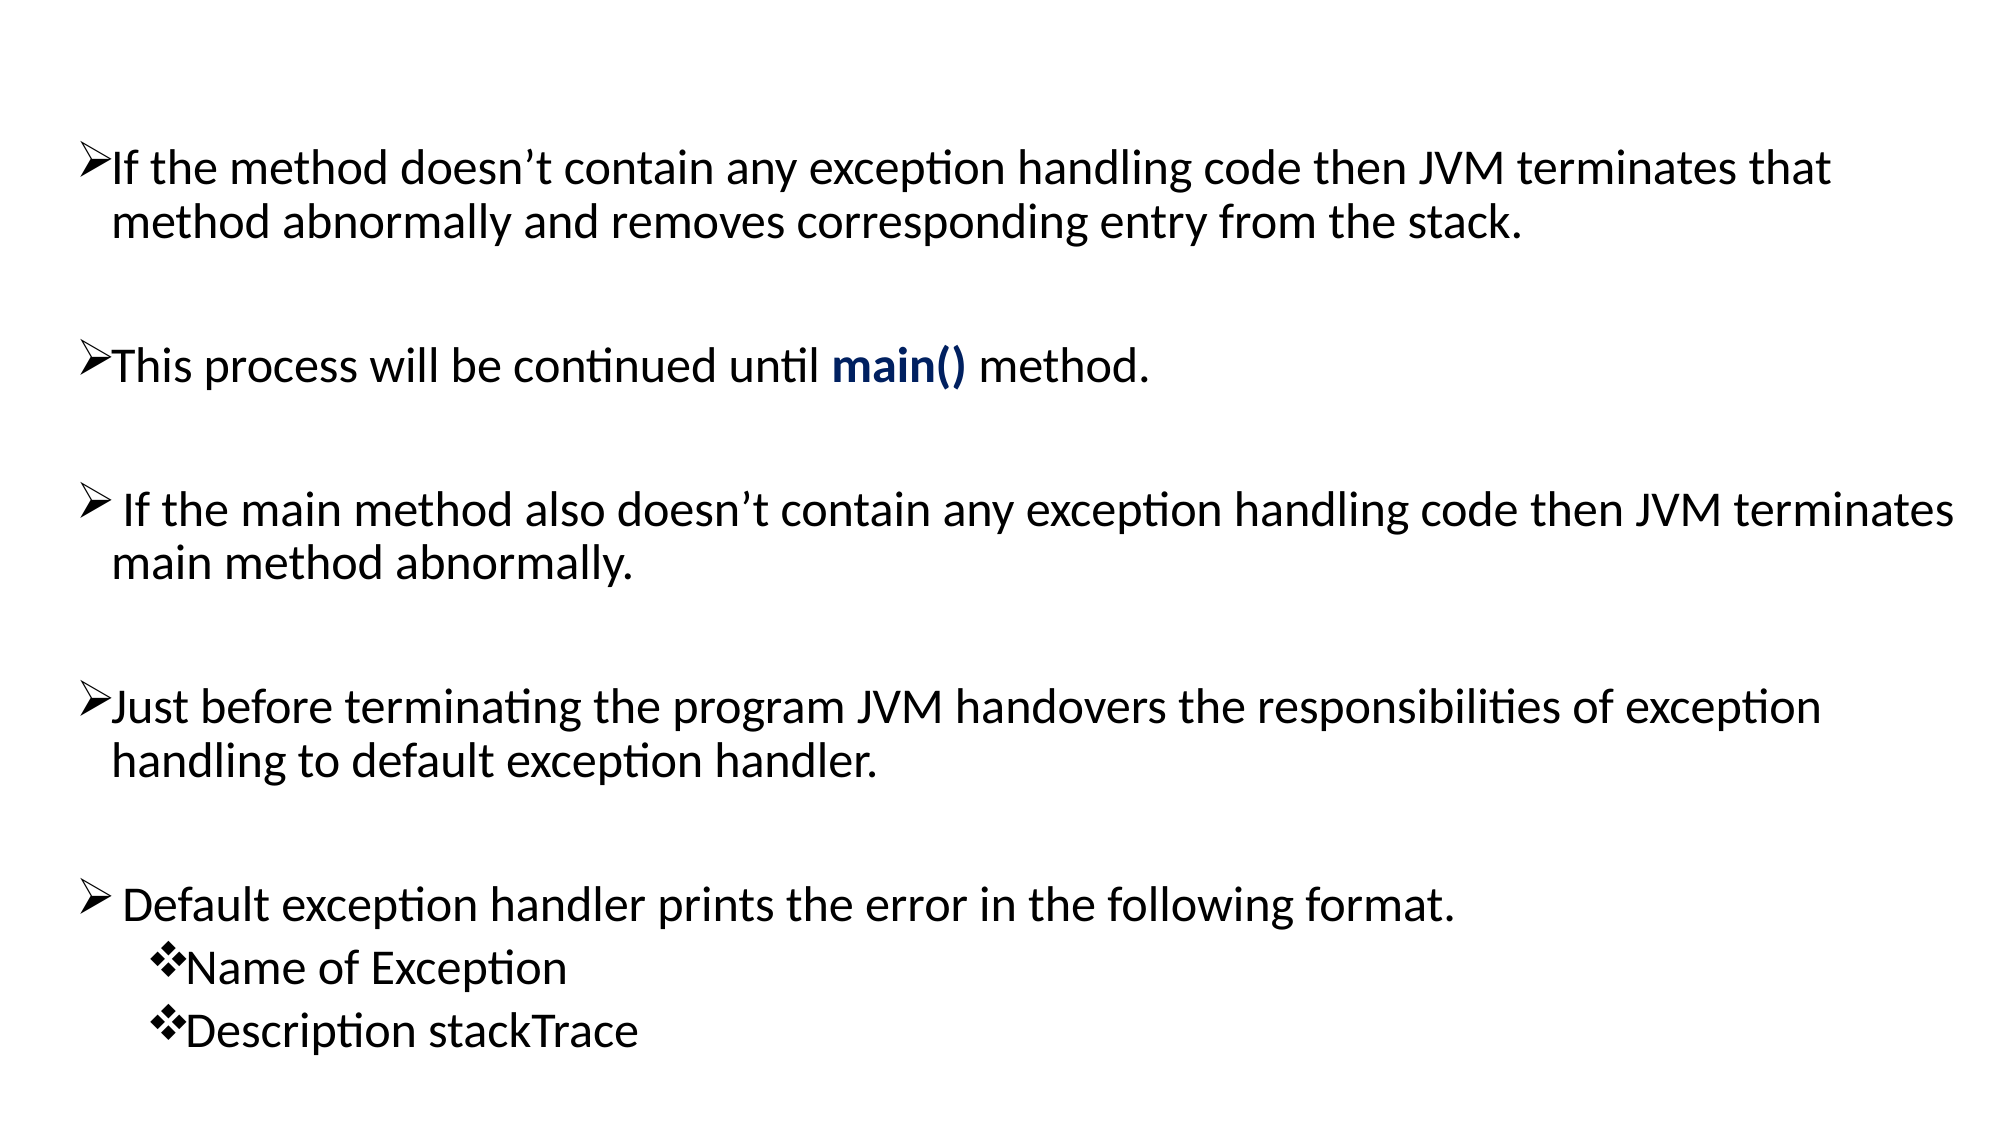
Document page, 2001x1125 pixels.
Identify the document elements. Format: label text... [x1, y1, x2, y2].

list If the method doesn’t contain any exception handling code then JVM terminates that method abnormally and removes corresponding entry from the stack. This process will be continued until main() method. If the main method also doesn’t contain any exception handling code then JVM terminates main method abnormally. Just before terminating the program JVM handovers the responsibilities of exception handling to default exception handler. Default exception handler prints the error in the following format. Name of Exception Description stackTrace [61, 56, 1971, 1069]
